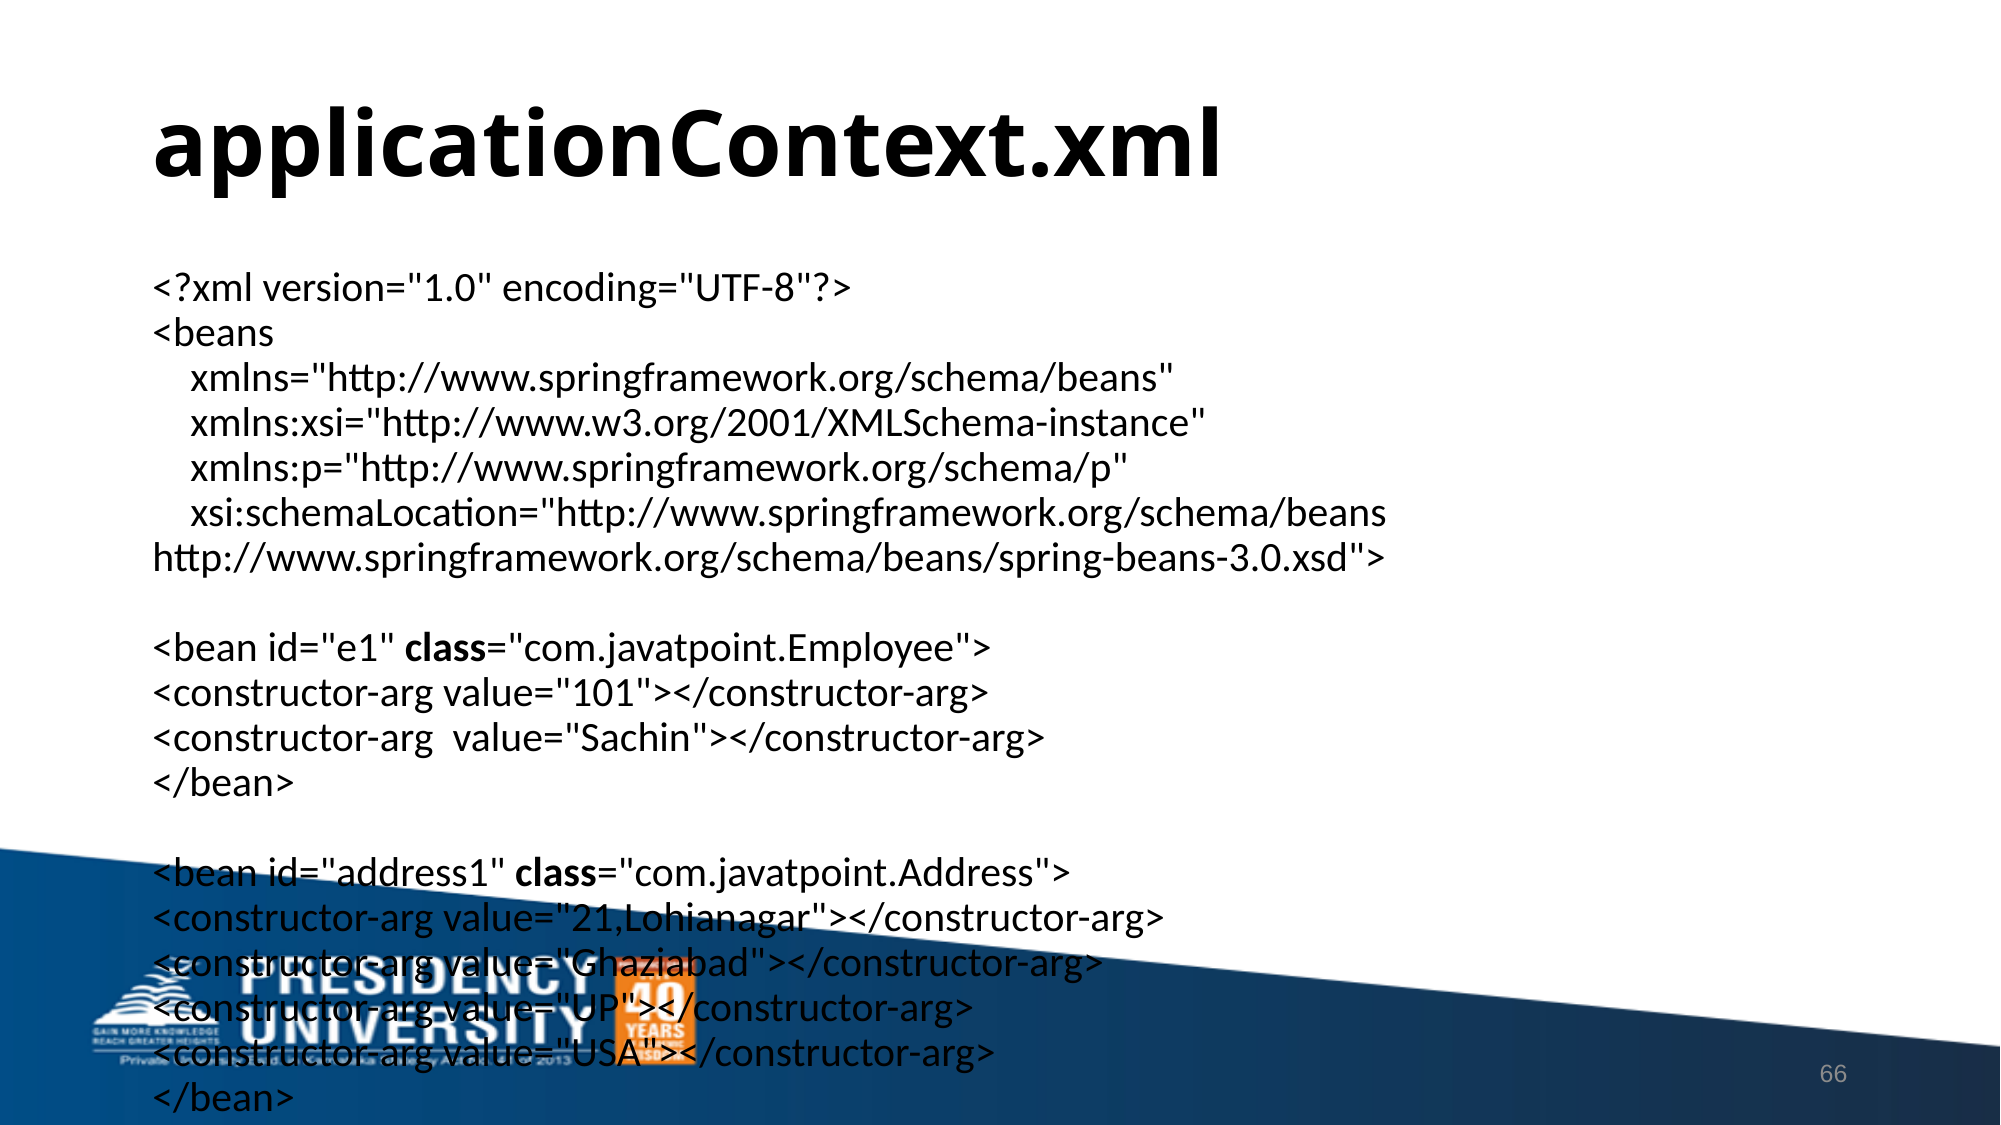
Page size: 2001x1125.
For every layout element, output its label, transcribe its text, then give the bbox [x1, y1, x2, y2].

title applicationContext.xml [137, 59, 1863, 235]
slide_number 66 [1412, 1042, 1863, 1103]
picture [0, 845, 2000, 1125]
list <?xml version="1.0" encoding="UTF-8"?> <beans xmlns="http://www.springframework.org/schema/beans" xmlns:xsi="http://www.w3.org/2001/XMLSchema-instance" xmlns:p="http://www.springframework.org/schema/p" xsi:schemaLocation="http://www.springframework.org/schema/beans http://www.springframework.org/schema/beans/spring-beans-3.0.xsd"> <bean id="e1" class="com.javatpoint.Employee"> <constructor-arg value="101"></constructor-arg> <constructor-arg value="Sachin"></constructor-arg> </bean> <bean id="address1" class="com.javatpoint.Address"> <constructor-arg value="21,Lohianagar"></constructor-arg> <constructor-arg value="Ghaziabad"></constructor-arg> <constructor-arg value="UP"></constructor-arg> <constructor-arg value="USA"></constructor-arg> </bean> <bean id="e2" class="com.javatpoint.Employee" parent="e1"> <constructor-arg ref="address1"></constructor-arg> </bean> </beans> [137, 257, 1863, 1014]
